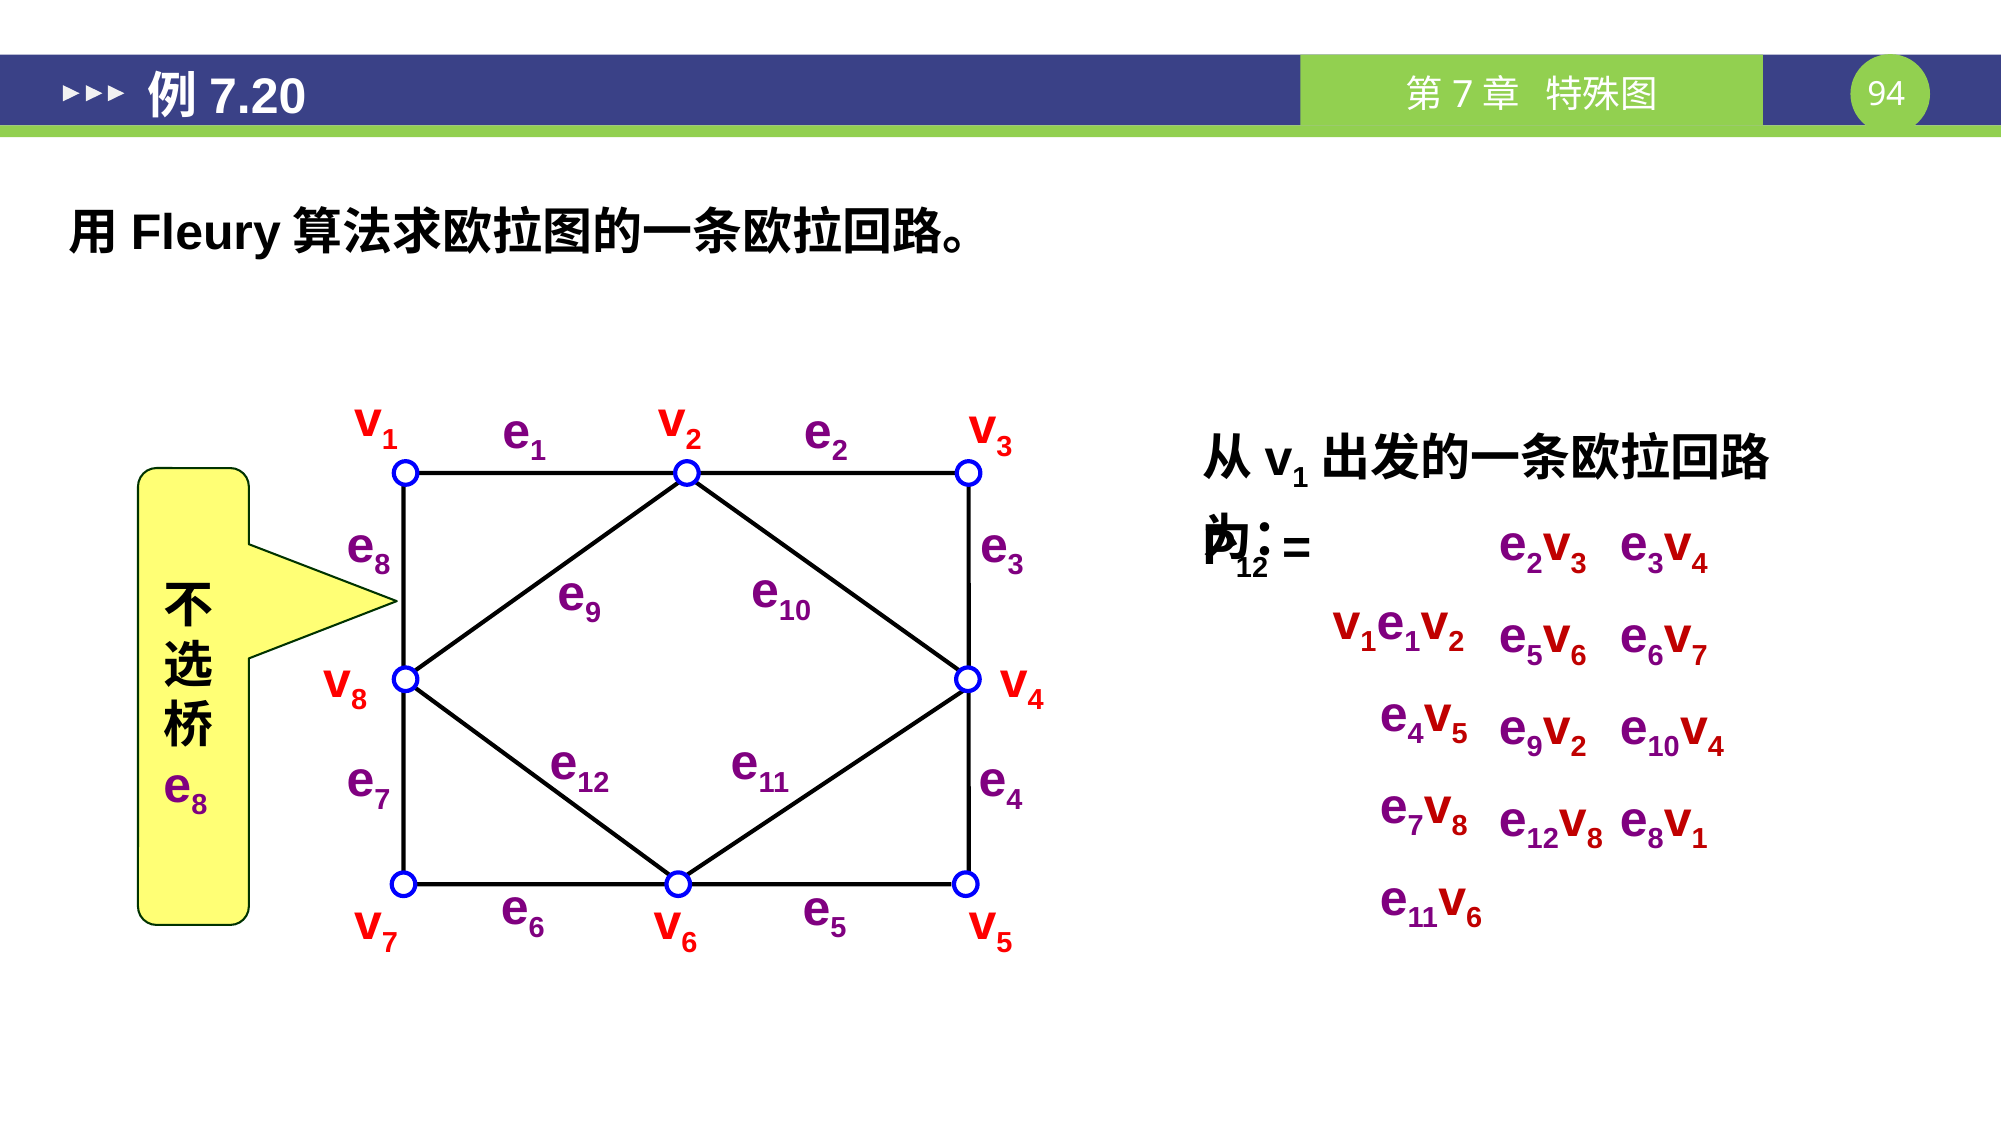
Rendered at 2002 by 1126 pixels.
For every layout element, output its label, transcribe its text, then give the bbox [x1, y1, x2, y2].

text_box v1 [354, 386, 418, 456]
text_box v2 [657, 386, 721, 456]
text_box [393, 667, 418, 692]
text_box e2 [804, 398, 867, 467]
text_box [956, 667, 980, 692]
text_box e5 [802, 885, 866, 944]
text_box [953, 872, 978, 896]
title 例7.20 [127, 57, 1003, 129]
text_box e3v4 e6v7 e10v4 e8v1 [1605, 489, 1757, 862]
text_box e7 [346, 746, 410, 815]
text_box e2v3 e5v6 e9v2 e12v8 [1484, 489, 1605, 862]
text_box 不选桥e8 [137, 468, 397, 925]
text_box e3 [980, 512, 1043, 581]
text_box [393, 461, 418, 485]
text_box [675, 461, 699, 485]
text_box e5 [802, 875, 866, 884]
text_box v3 [968, 393, 1032, 462]
text_box P12 = [1187, 493, 1395, 591]
text_box e11 [730, 729, 813, 798]
text_box v5 [968, 889, 1032, 958]
text_box v6 [653, 889, 717, 958]
list 用Fleury算法求欧拉图的一条欧拉回路。 [48, 177, 1813, 301]
text_box e6 [500, 875, 564, 884]
text_box v7 [354, 889, 418, 958]
text_box [391, 872, 416, 897]
text_box v8 [323, 647, 387, 716]
text_box [956, 461, 981, 485]
text_box e4 [978, 746, 1042, 815]
text_box v4 [1000, 647, 1063, 716]
text_box [666, 872, 691, 896]
text_box e1 [502, 398, 566, 467]
text_box e9 [557, 560, 621, 629]
text_box e10 [751, 557, 834, 626]
text_box e6 [500, 885, 564, 944]
text_box 从v1出发的一条欧拉回路为： v1e1v2 e4v5 e7v8 e11v6 [1187, 404, 1826, 941]
text_box e8 [346, 512, 410, 581]
text_box e12 [549, 729, 632, 798]
